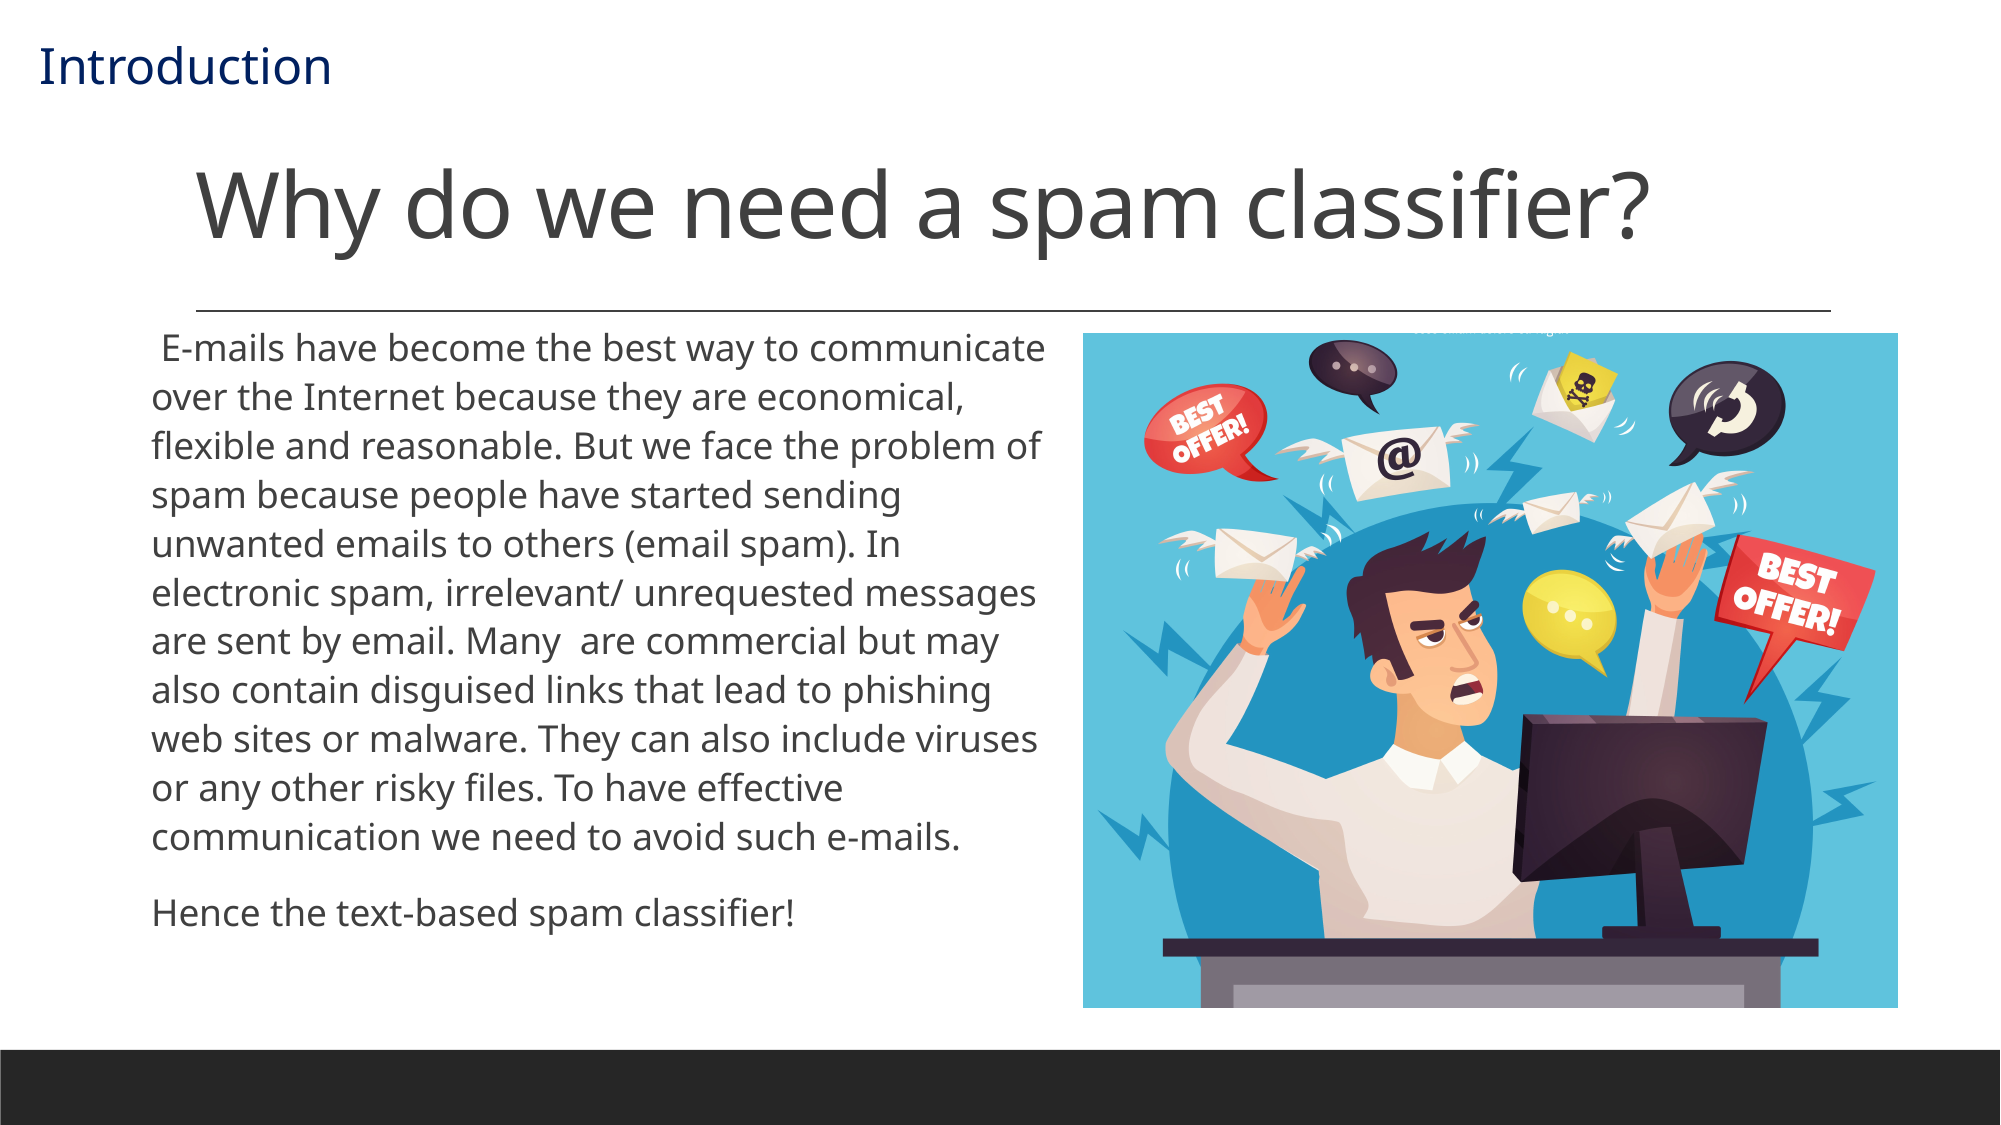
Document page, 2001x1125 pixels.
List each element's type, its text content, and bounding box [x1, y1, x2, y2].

picture [1082, 333, 1899, 1009]
text_box Introduction [24, 26, 475, 102]
title Why do we need a spam classifier? [180, 27, 1830, 266]
list E-mails have become the best way to communicate over the Internet because they are economical, flexible and reasonable. But we face the problem of spam because people have started sending unwanted emails to others (email spam). In electronic spam, irrelevant/ unrequested messages are sent by email. Many are commercial but may also contain disguised links that lead to phishing web sites or malware. They can also include viruses or any other risky files. To have effective communication we need to avoid such e-mails. Hence the text-based spam classifier! [136, 312, 1062, 980]
